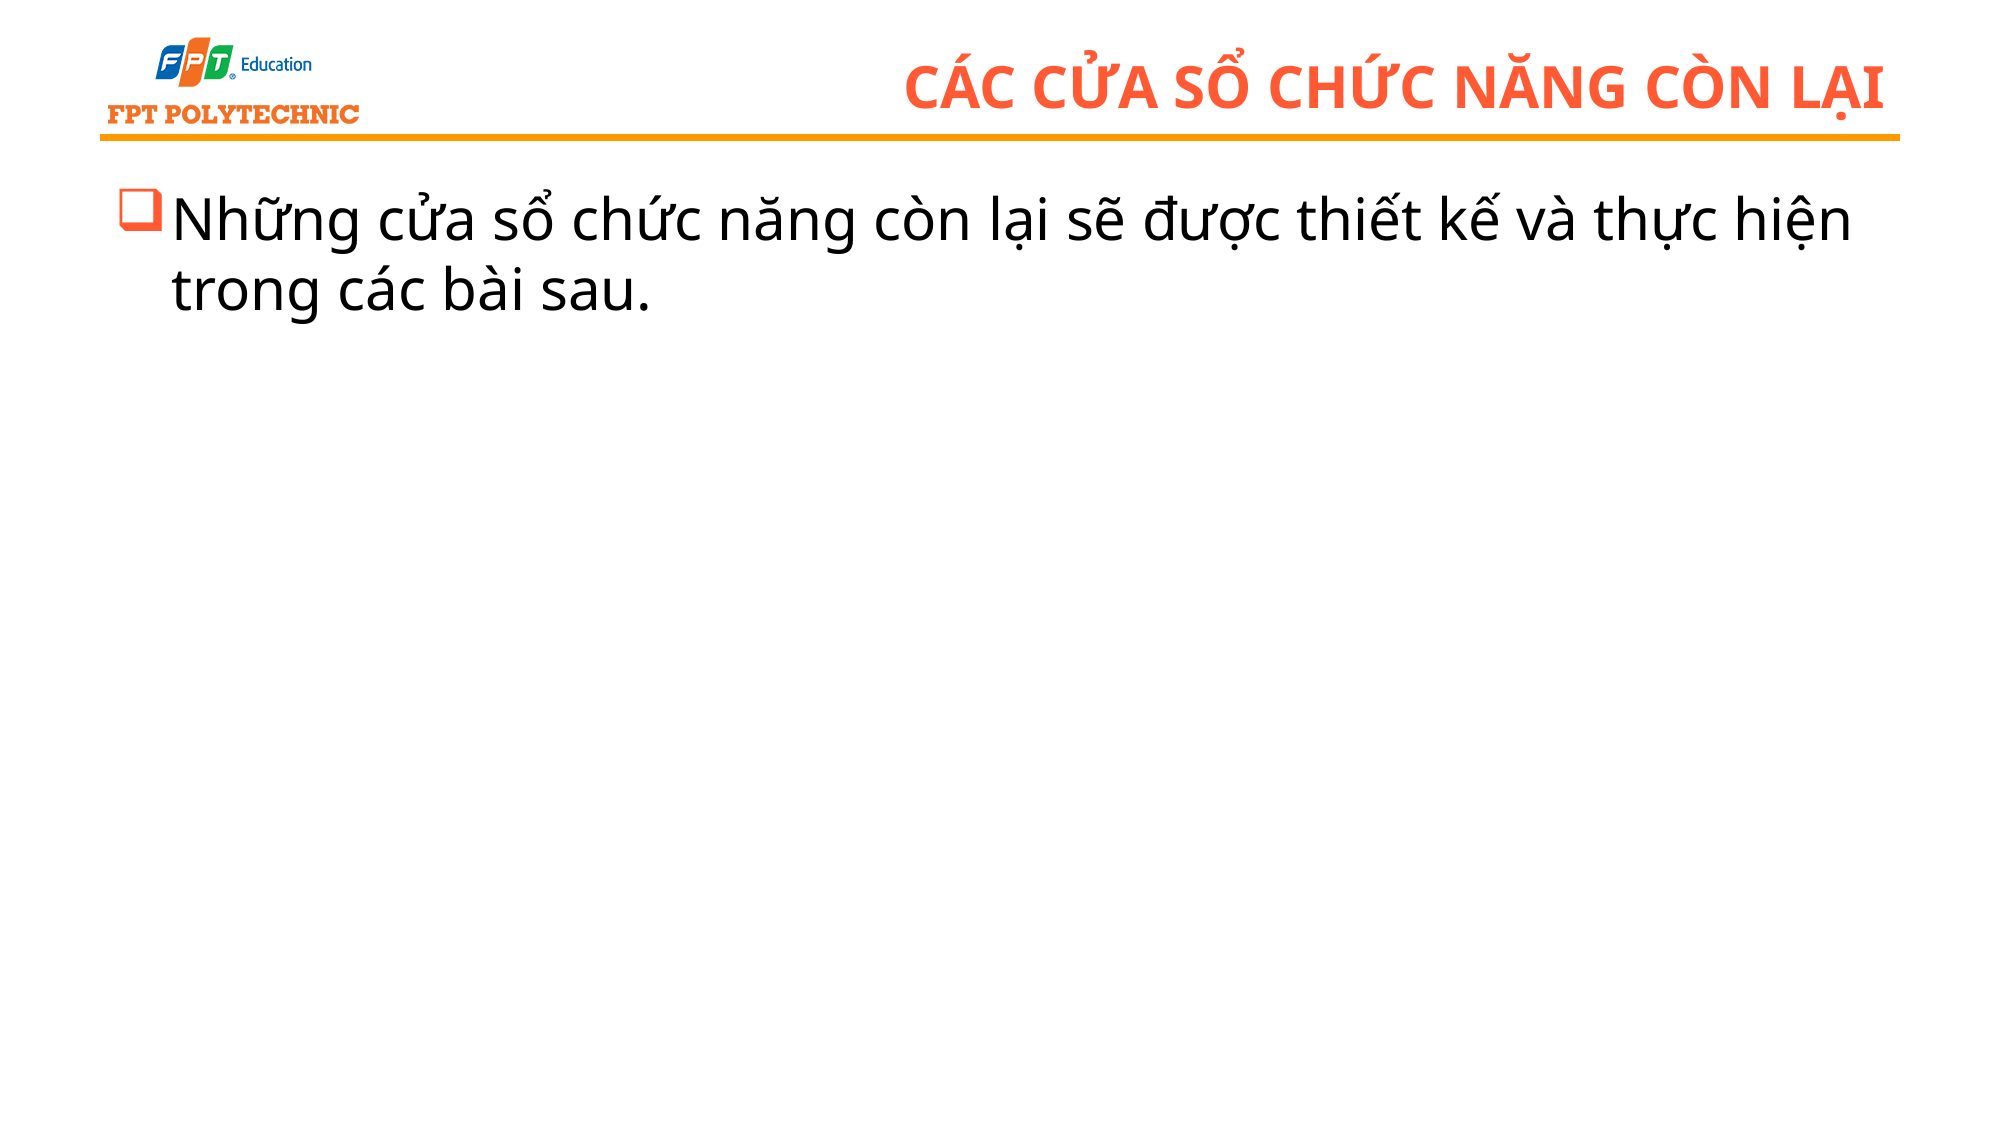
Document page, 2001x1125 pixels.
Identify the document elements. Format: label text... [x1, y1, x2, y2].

title Các cửa sổ chức năng còn lại [366, 45, 1900, 125]
list Những cửa sổ chức năng còn lại sẽ được thiết kế và thực hiện trong các bài sau. [99, 174, 1900, 1038]
picture [99, 135, 367, 143]
picture [99, 25, 367, 134]
